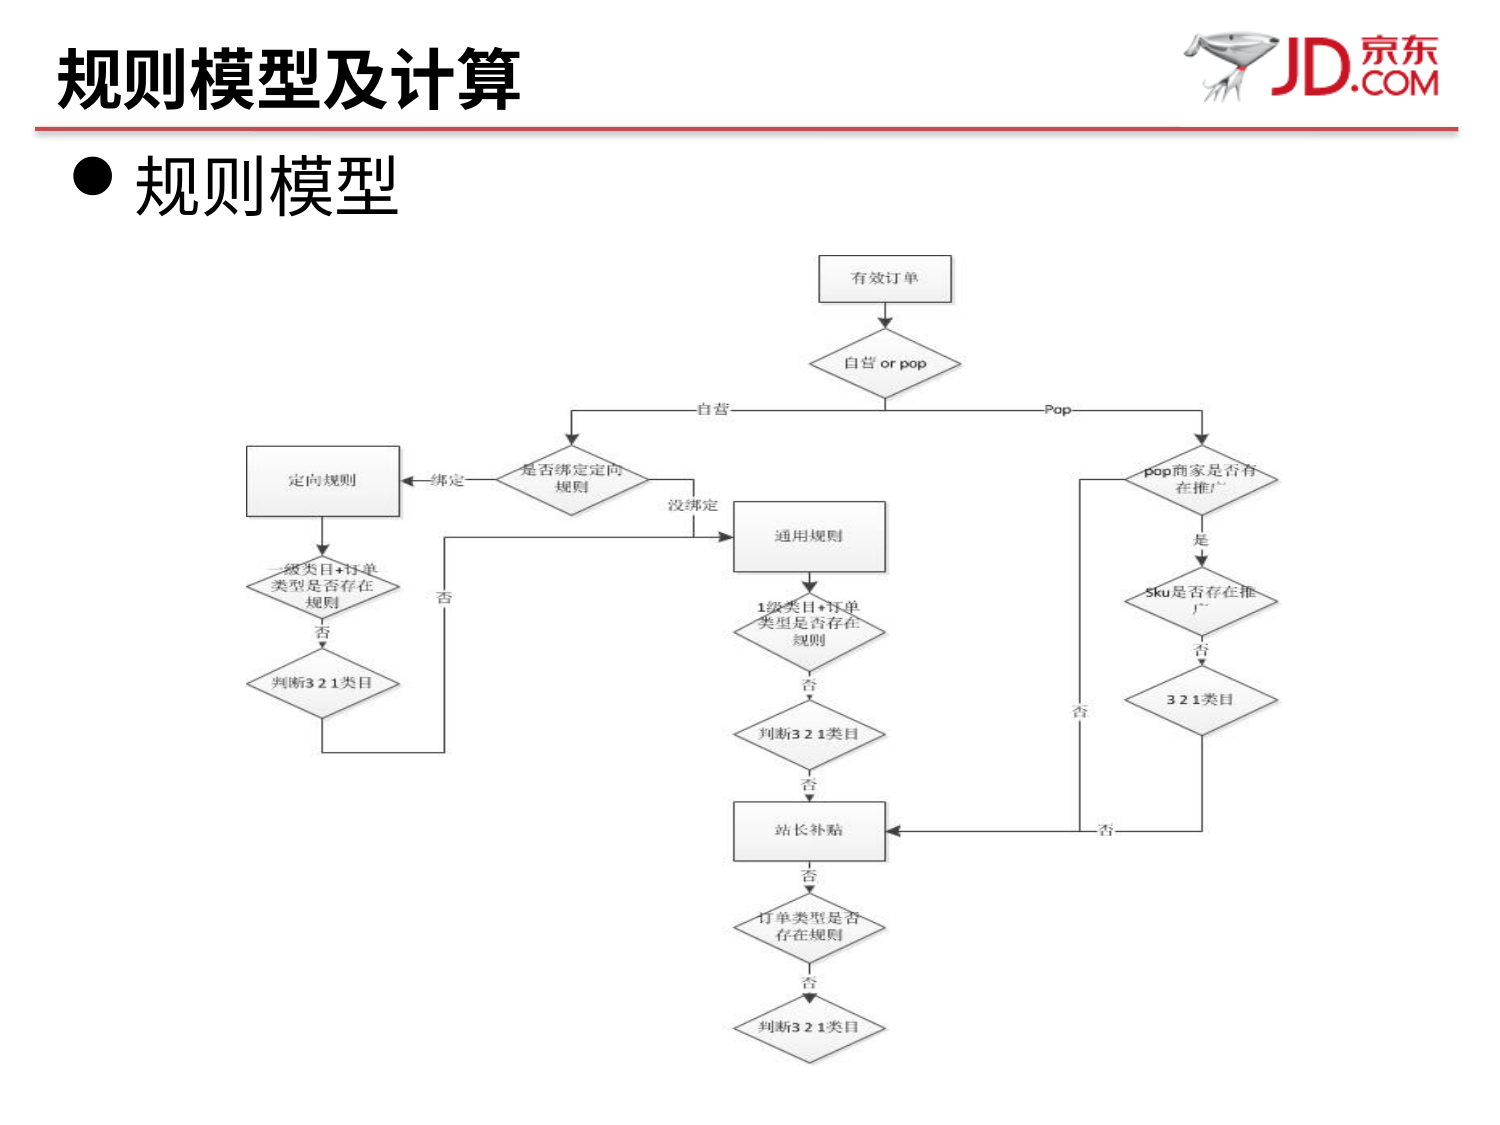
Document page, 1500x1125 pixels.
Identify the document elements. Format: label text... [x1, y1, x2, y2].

picture [1181, 19, 1459, 113]
title 规则模型及计算 [41, 30, 1247, 124]
picture [246, 255, 1282, 1066]
list 规则模型 [53, 137, 1400, 1090]
